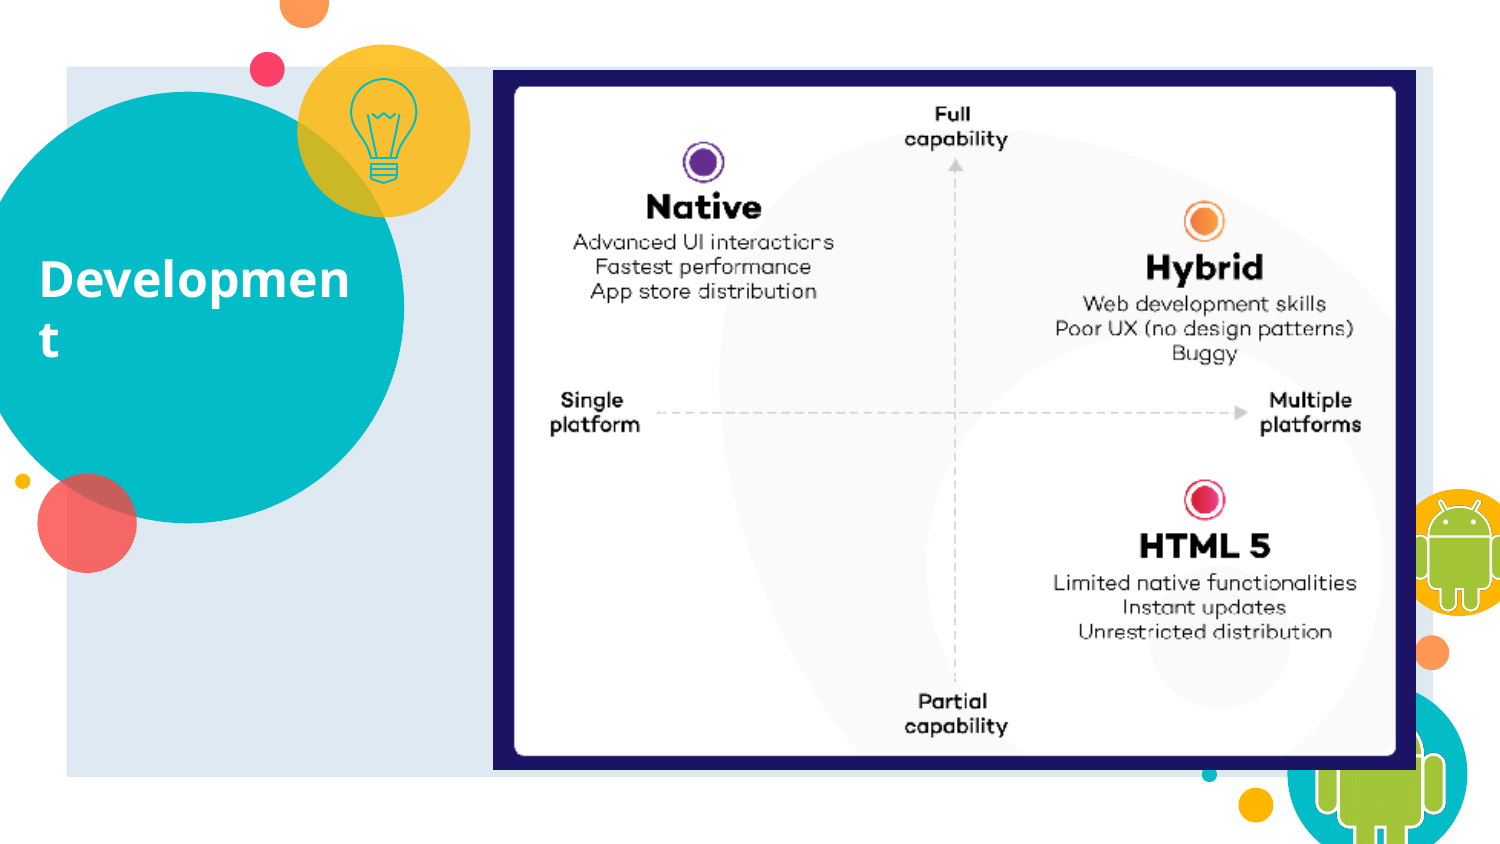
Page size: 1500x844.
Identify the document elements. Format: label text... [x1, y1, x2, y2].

slide_number 9 [1331, 68, 1422, 134]
title Development [23, 91, 375, 524]
picture [493, 70, 1500, 844]
